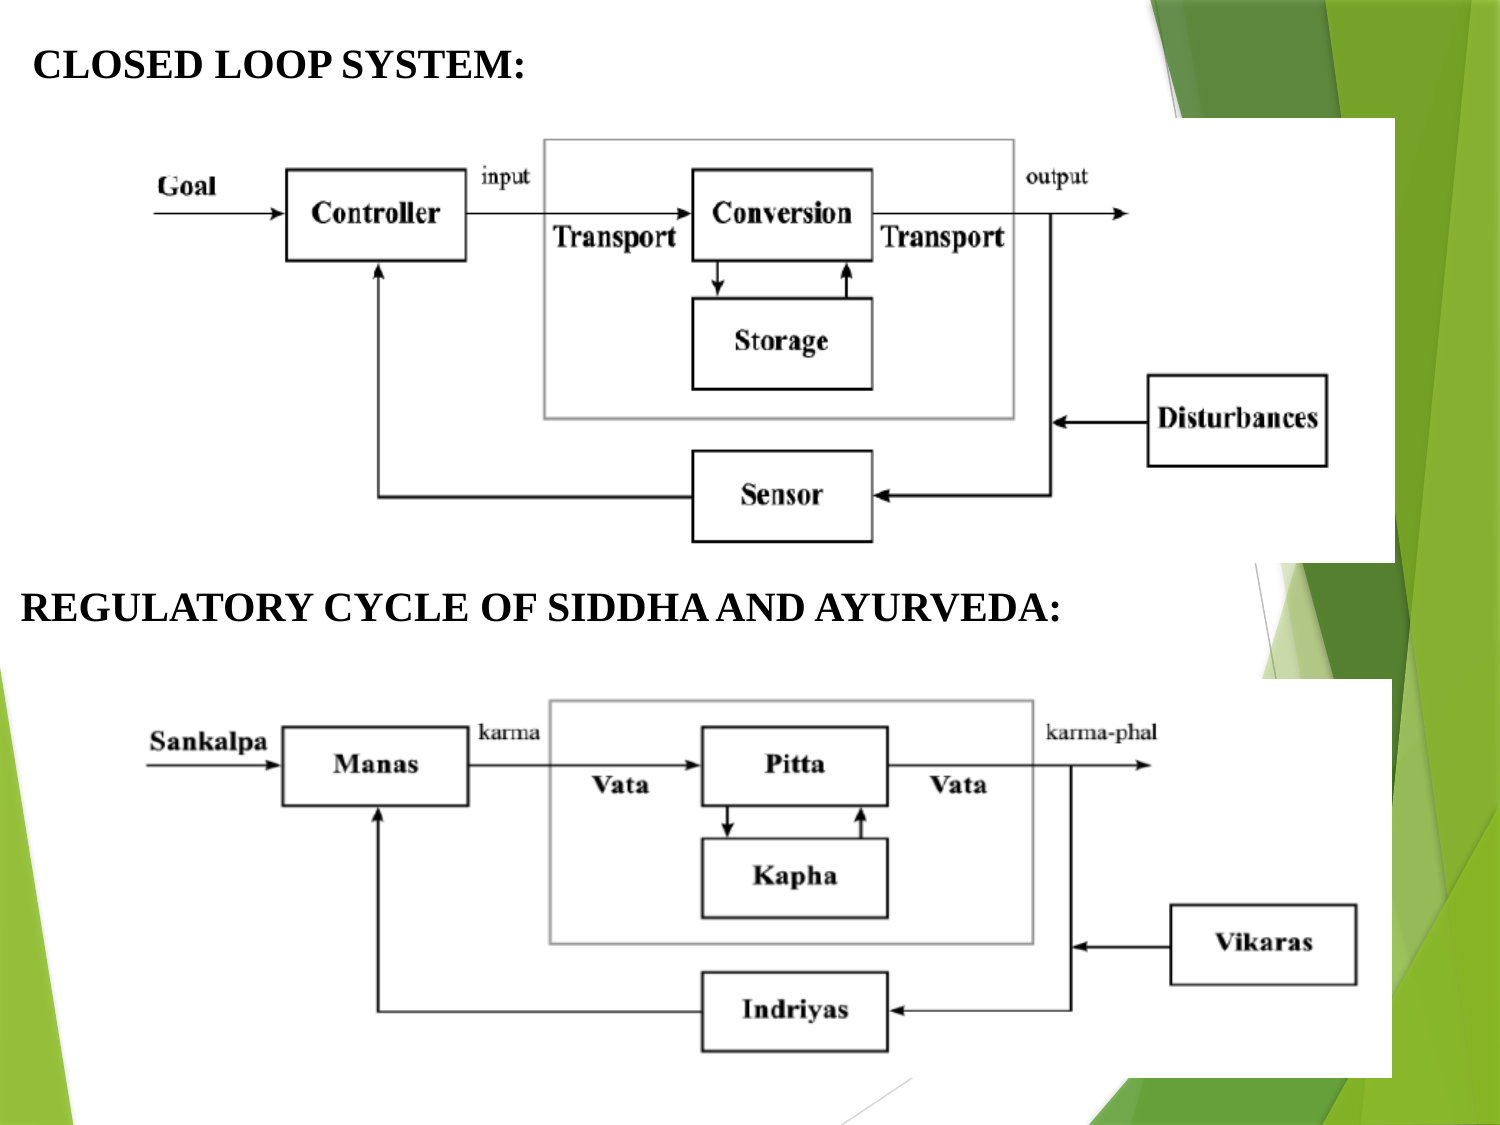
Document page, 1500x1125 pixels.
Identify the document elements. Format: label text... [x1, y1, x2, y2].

picture [93, 118, 1396, 563]
text_box CLOSED LOOP SYSTEM: [17, 29, 556, 145]
text_box REGULATORY CYCLE OF SIDDHA AND AYURVEDA: [0, 572, 1037, 638]
picture [81, 679, 1392, 1078]
